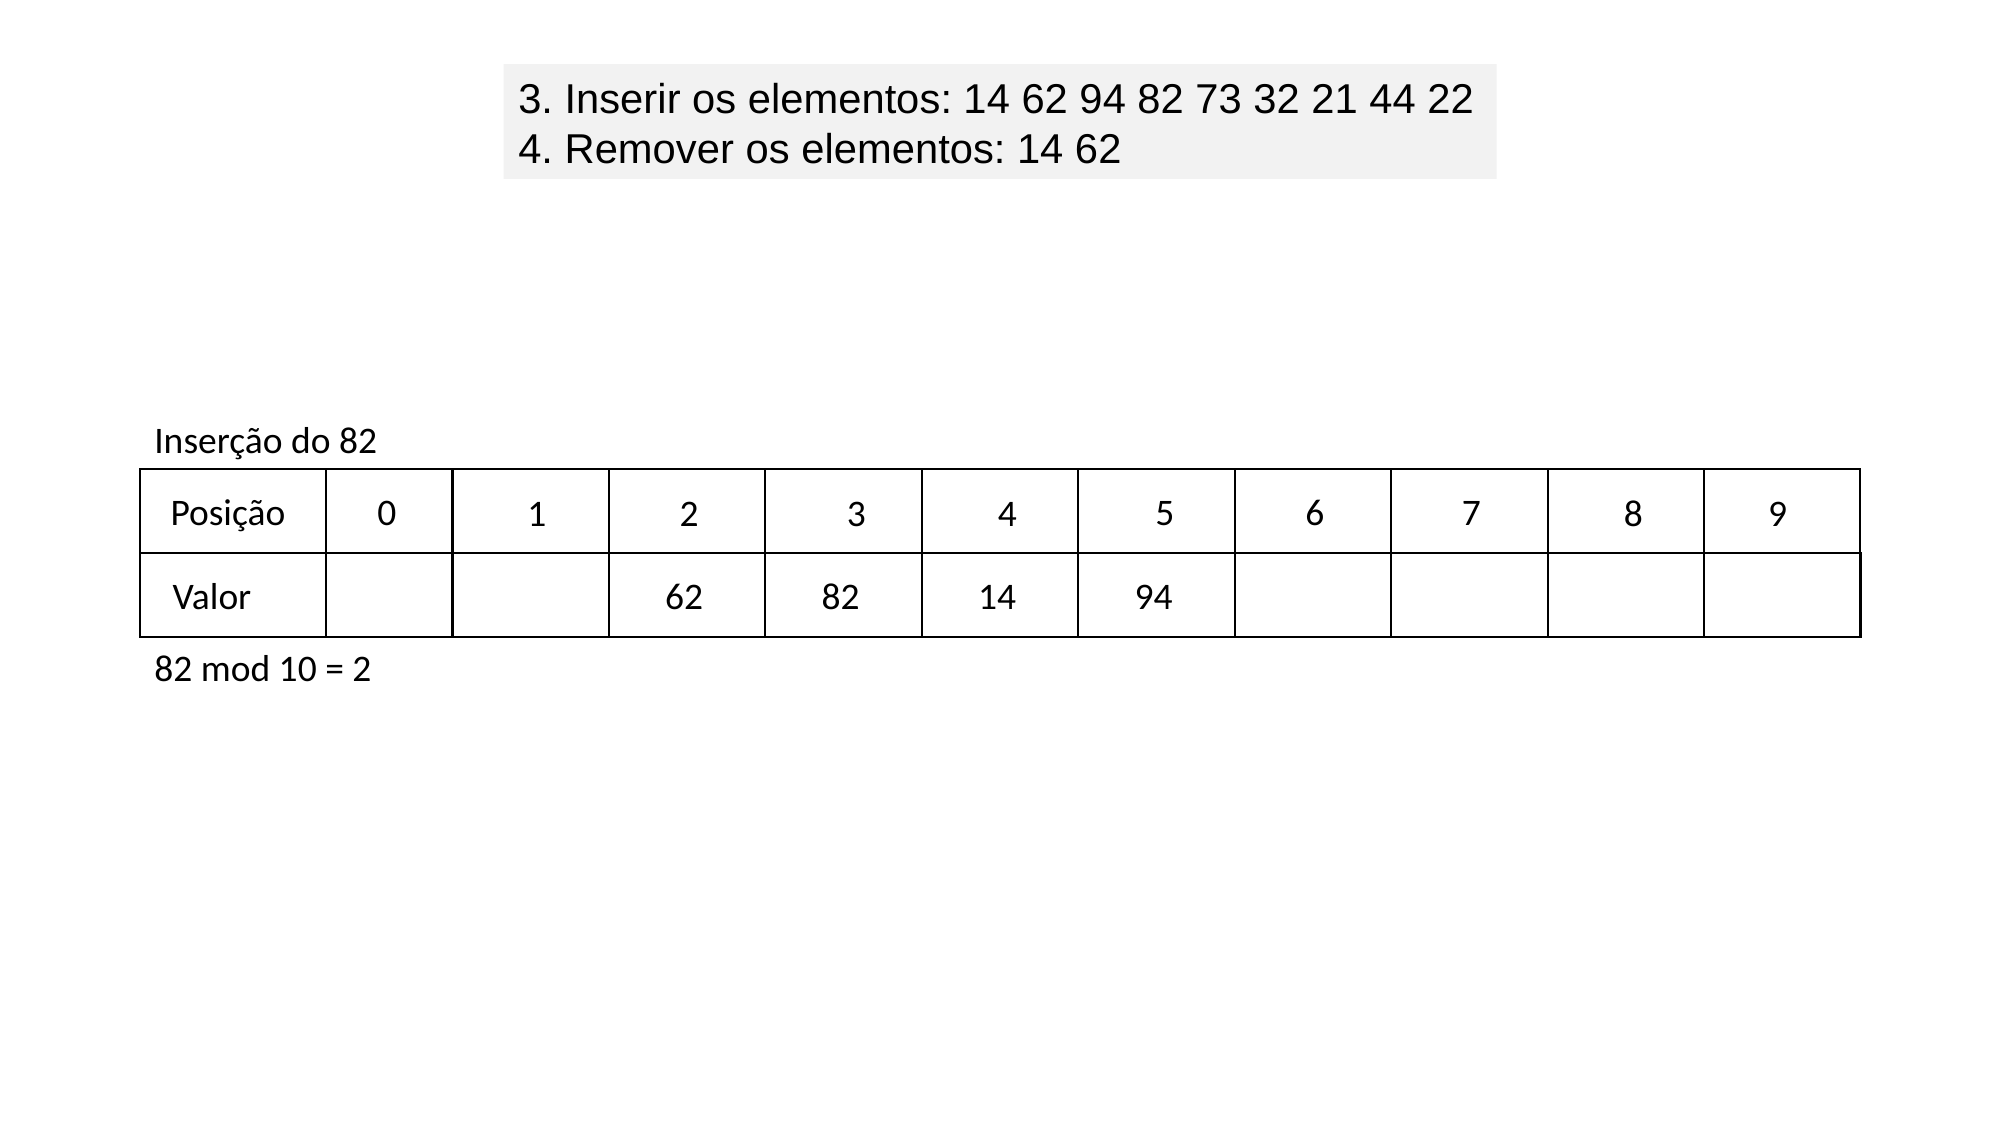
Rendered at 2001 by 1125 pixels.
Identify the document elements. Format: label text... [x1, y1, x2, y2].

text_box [139, 469, 1861, 637]
text_box Inserção do 82 [139, 408, 400, 469]
text_box 3. Inserir os elementos: 14 62 94 82 73 32 21 44 22 4. Remover os elementos: 14 62 [503, 64, 1497, 179]
text_box 82 mod 10 = 2 [139, 637, 400, 697]
